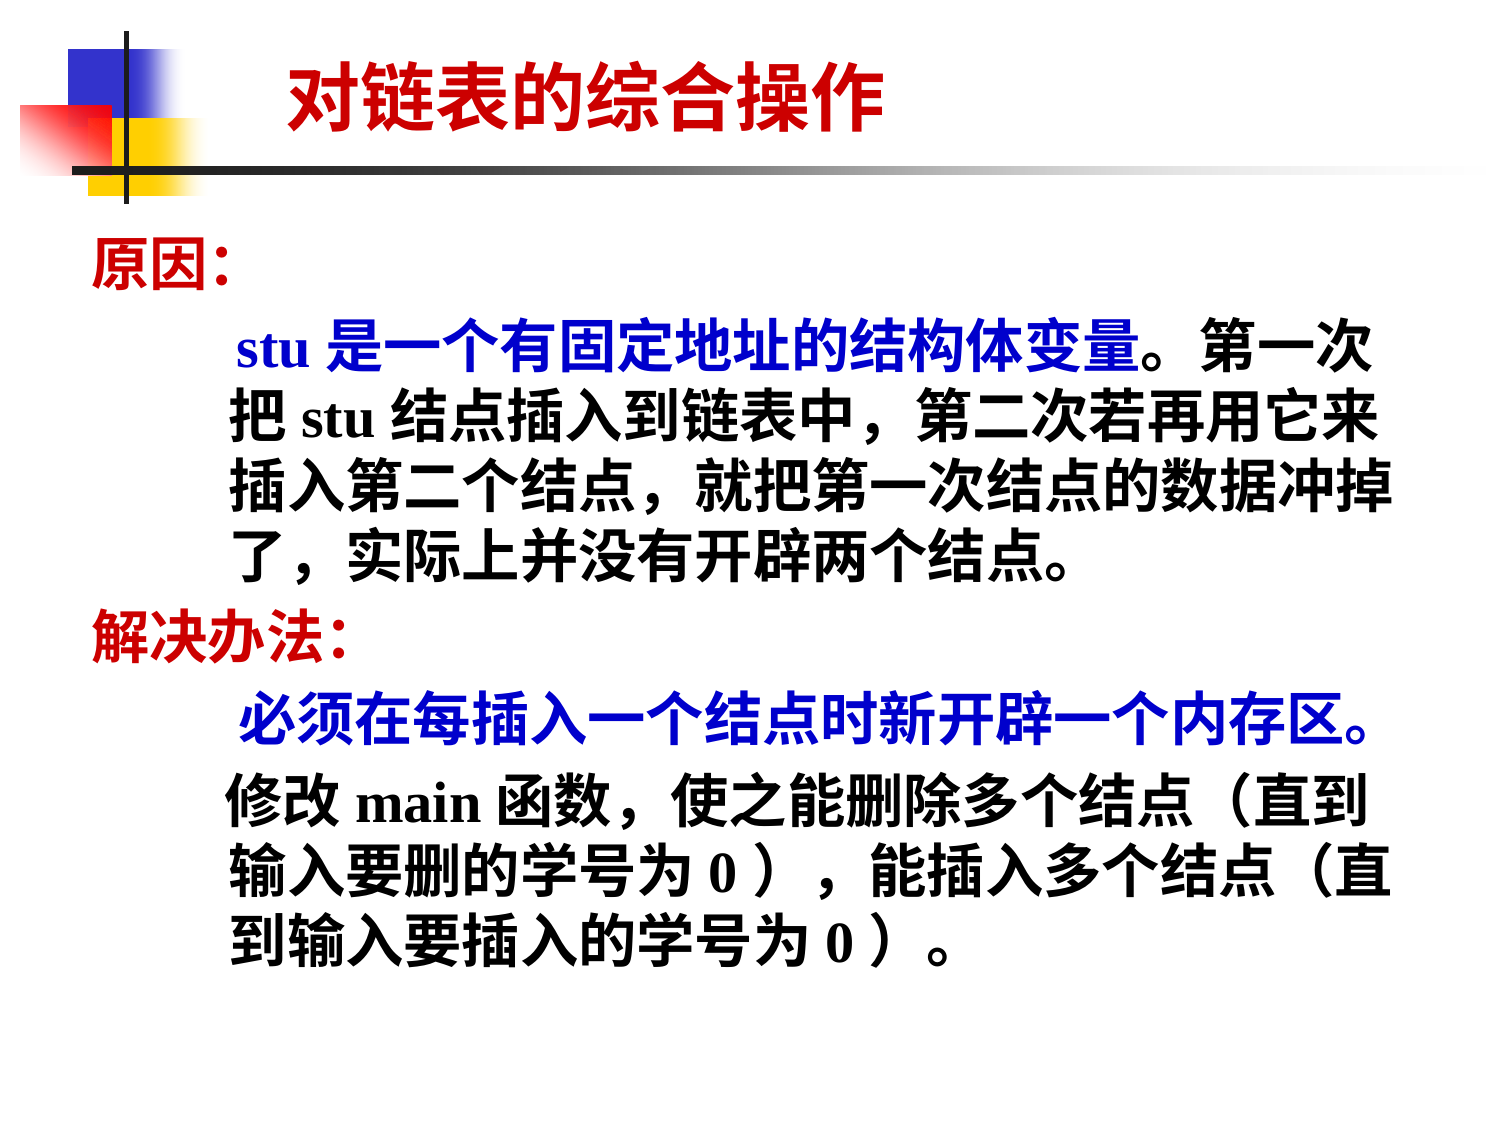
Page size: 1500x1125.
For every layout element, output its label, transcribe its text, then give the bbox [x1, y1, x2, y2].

text_box 原因： stu是一个有固定地址的结构体变量。第一次把stu结点插入到链表中，第二次若再用它来插入第二个结点，就把第一次结点的数据冲掉了，实际上并没有开辟两个结点。 解决办法： 必须在每插入一个结点时新开辟一个内存区。 修改main函数，使之能删除多个结点（直到输入要删的学号为0），能插入多个结点（直到输入要插入的学号为0）。 [76, 220, 1424, 1012]
text_box 对链表的综合操作 [253, 42, 917, 148]
